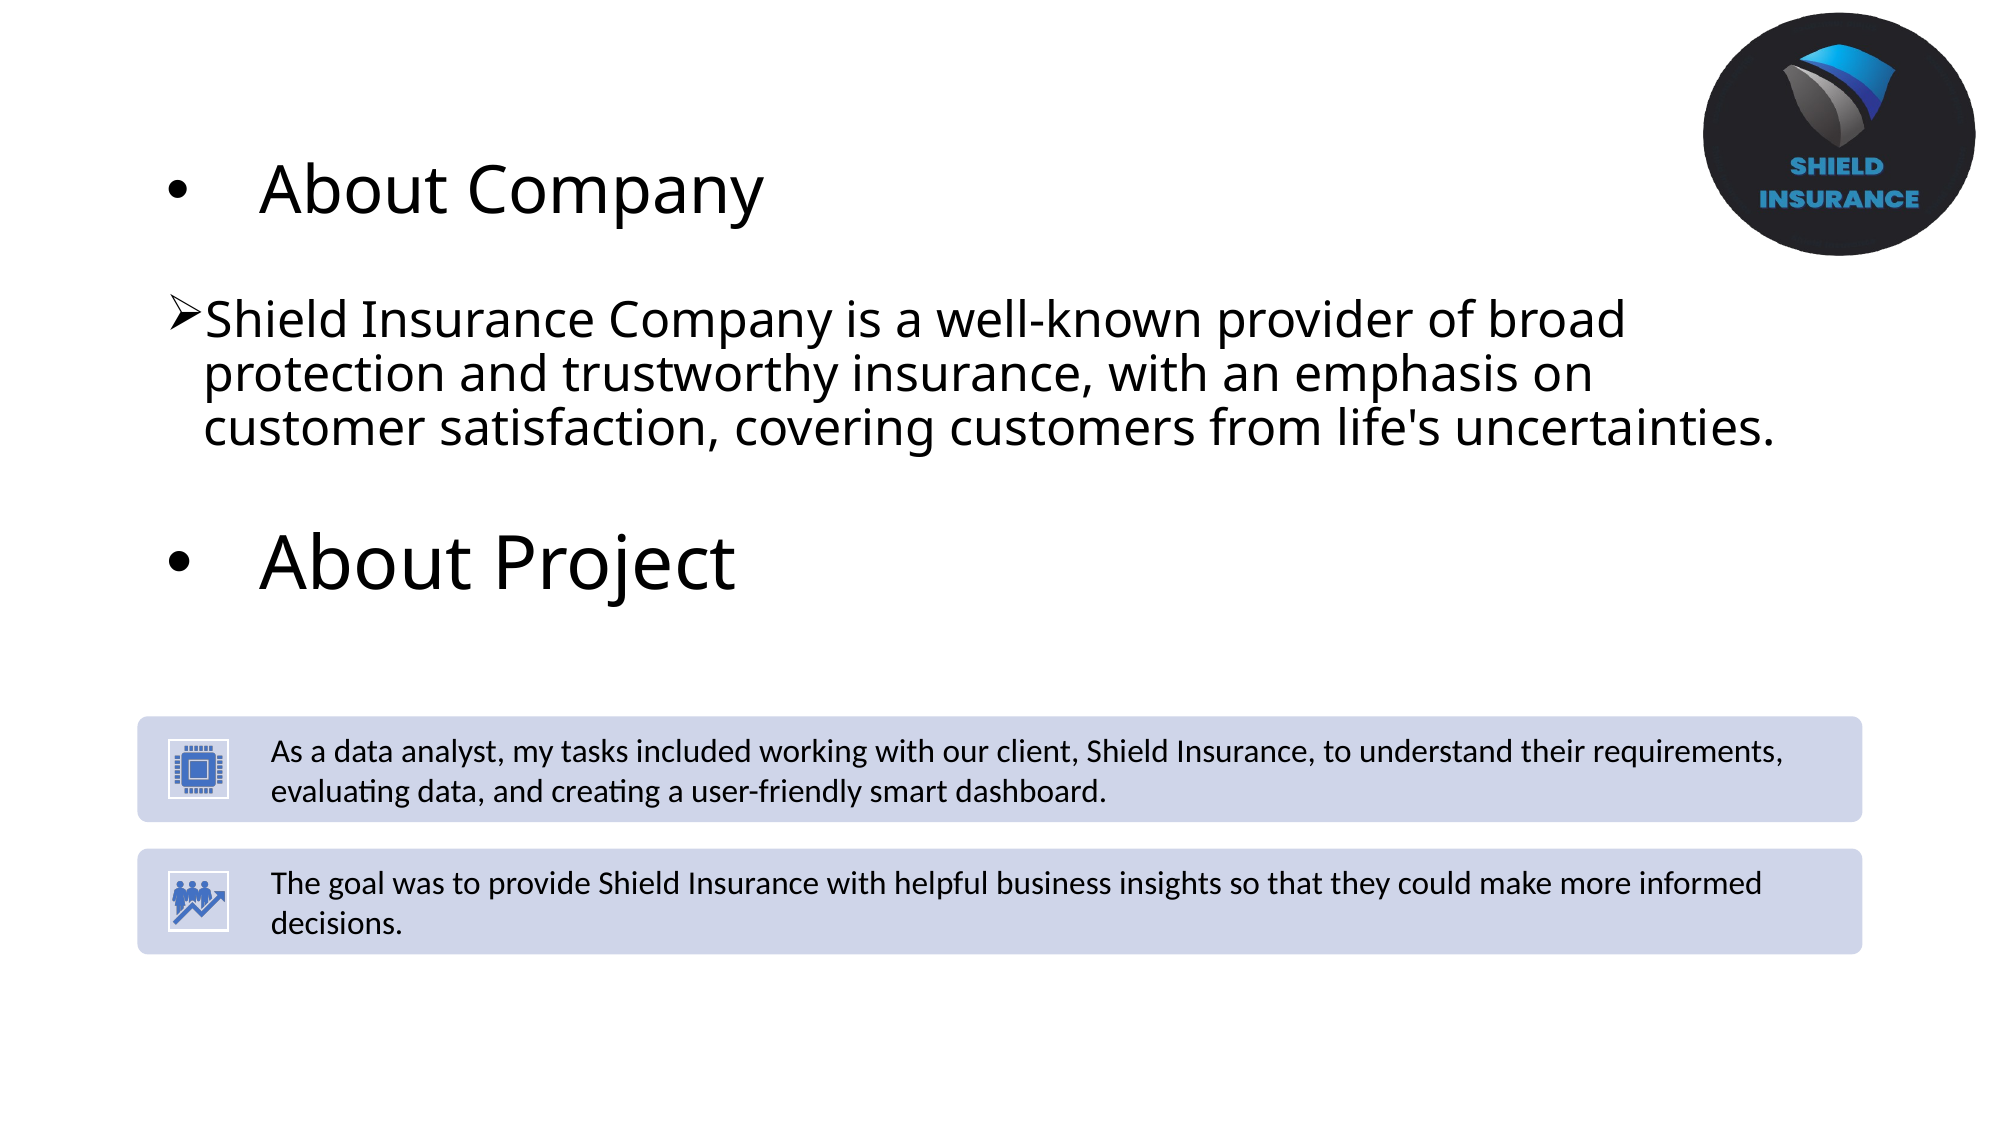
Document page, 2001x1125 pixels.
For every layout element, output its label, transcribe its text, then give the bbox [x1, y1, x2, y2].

text_box Shield Insurance Company is a well-known provider of broad protection and trustworthy insurance, with an emphasis on customer satisfaction, covering customers from life's uncertainties. [150, 287, 1846, 486]
text_box About Project [150, 514, 1876, 616]
picture [1690, 1, 1988, 267]
title About Company [151, 135, 1690, 249]
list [137, 658, 1863, 1012]
